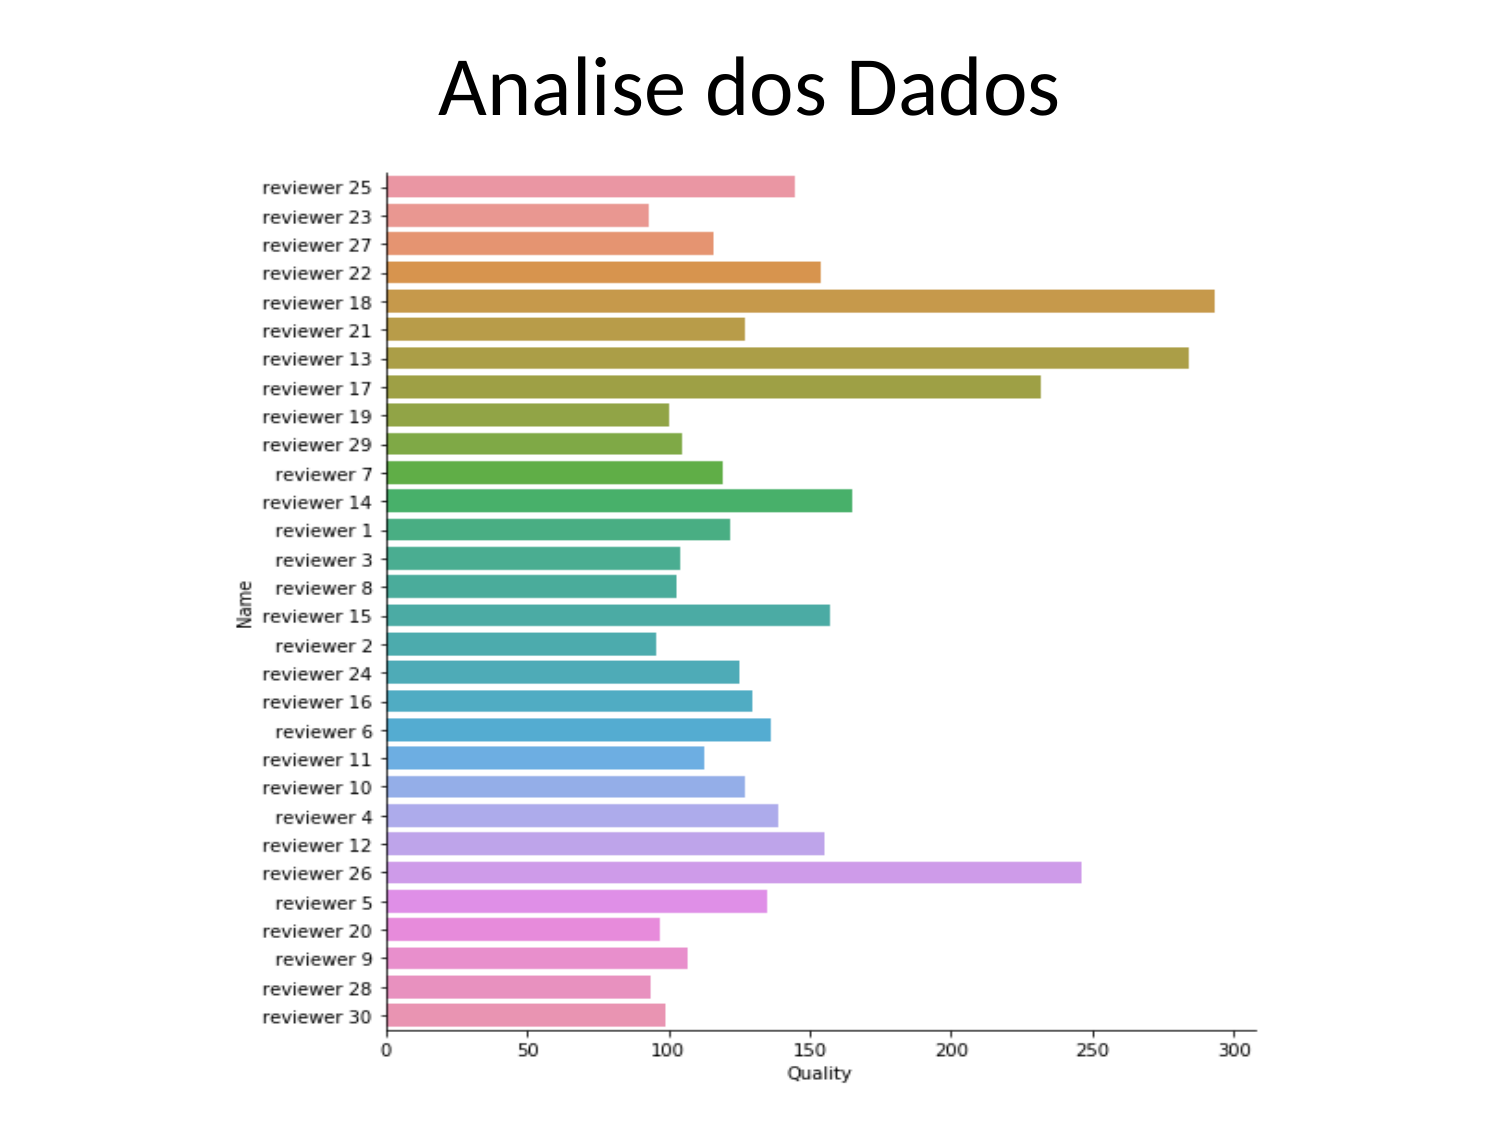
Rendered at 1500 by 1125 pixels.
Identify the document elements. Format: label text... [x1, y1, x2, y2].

picture [222, 163, 1278, 1093]
title Analise dos Dados [75, 23, 1425, 141]
